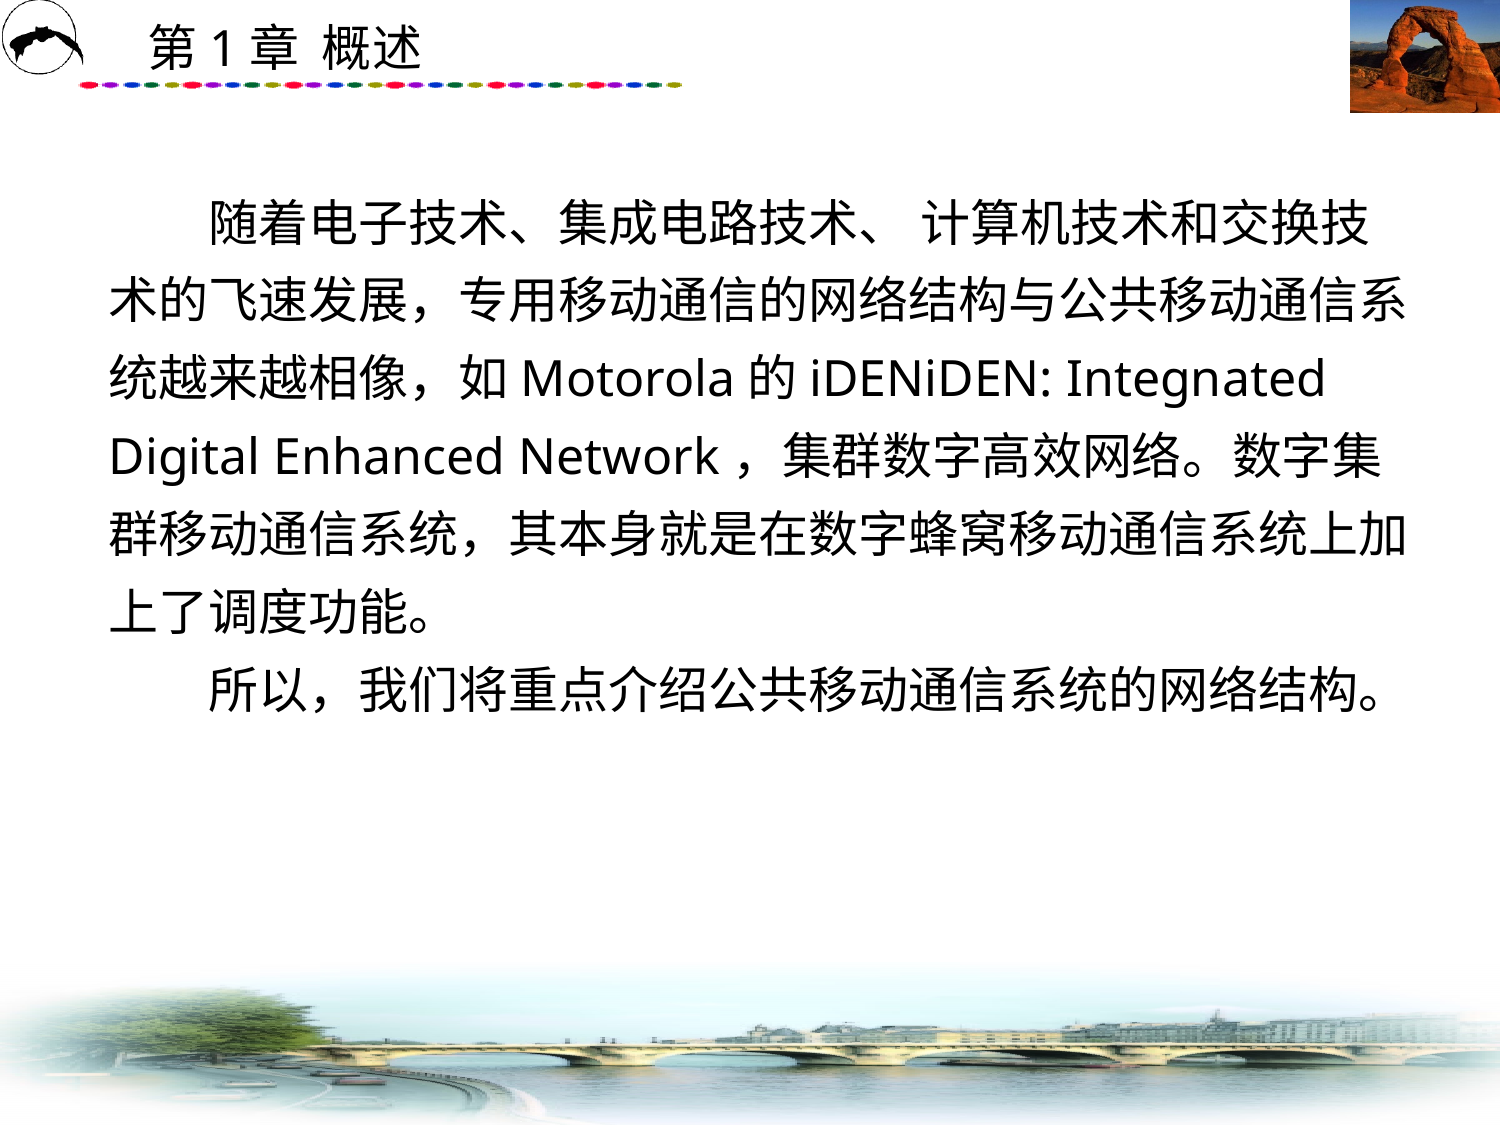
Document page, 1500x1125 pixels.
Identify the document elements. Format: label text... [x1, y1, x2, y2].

title 随着电子技术、集成电路技术、 计算机技术和交换技术的飞速发展，专用移动通信的网络结构与公共移动通信系统越来越相像，如Motorola的iDENiDEN: Integnated Digital Enhanced Network，集群数字高效网络。数字集群移动通信系统，其本身就是在数字蜂窝移动通信系统上加上了调度功能。 所以，我们将重点介绍公共移动通信系统的网络结构。 [93, 87, 1426, 1013]
picture [0, 962, 1500, 1125]
picture [1350, 0, 1500, 113]
picture [0, 0, 100, 75]
picture [74, 78, 691, 91]
